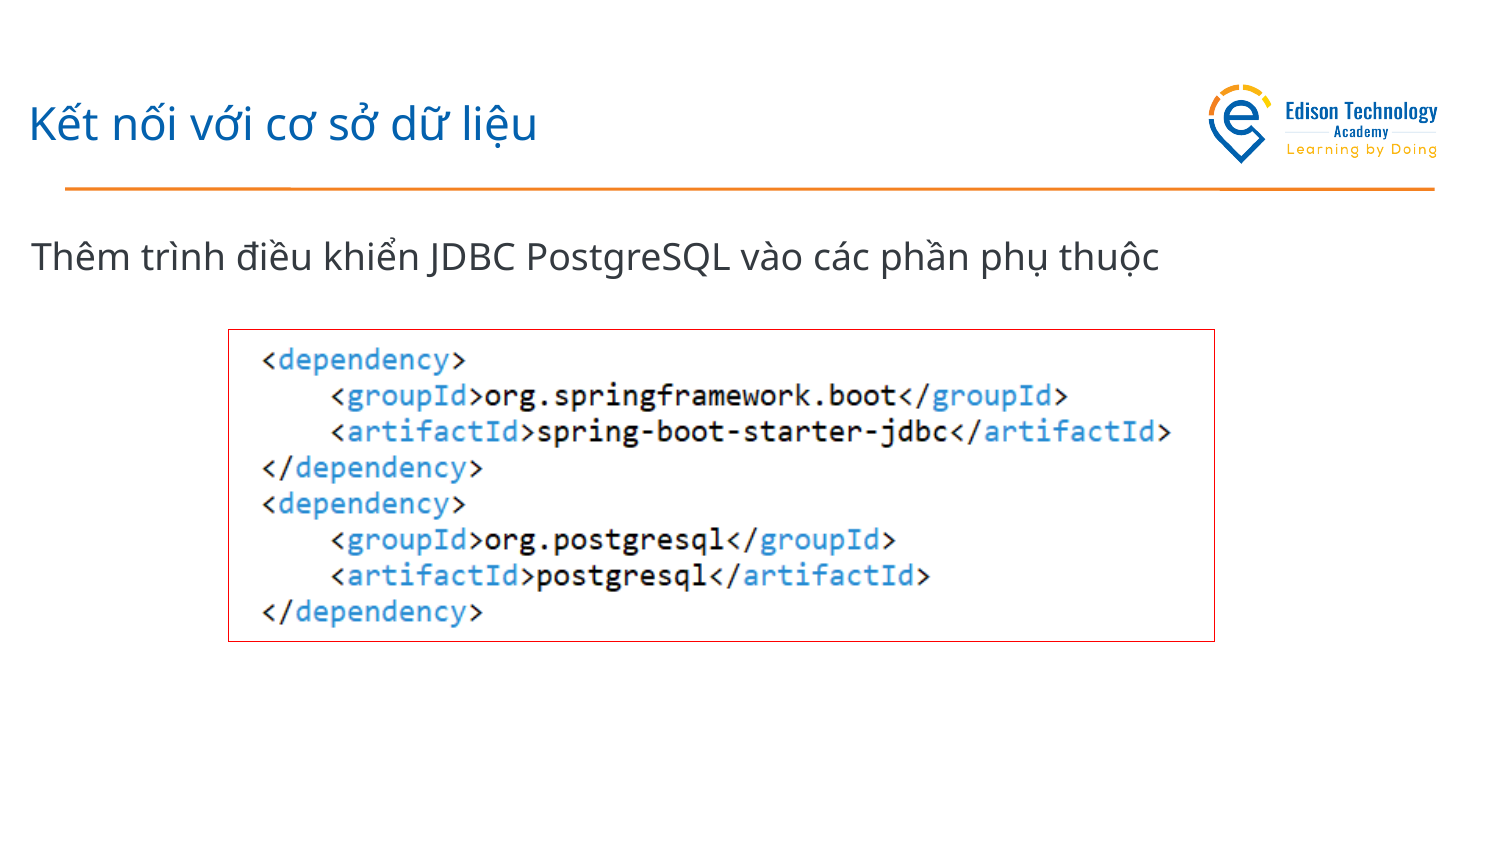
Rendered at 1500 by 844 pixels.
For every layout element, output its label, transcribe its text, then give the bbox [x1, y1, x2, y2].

picture [227, 329, 1215, 643]
text_box Thêm trình điều khiển JDBC PostgreSQL vào các phần phụ thuộc [16, 216, 1480, 286]
title Kết nối với cơ sở dữ liệu [13, 70, 1412, 165]
picture [1147, 83, 1500, 167]
